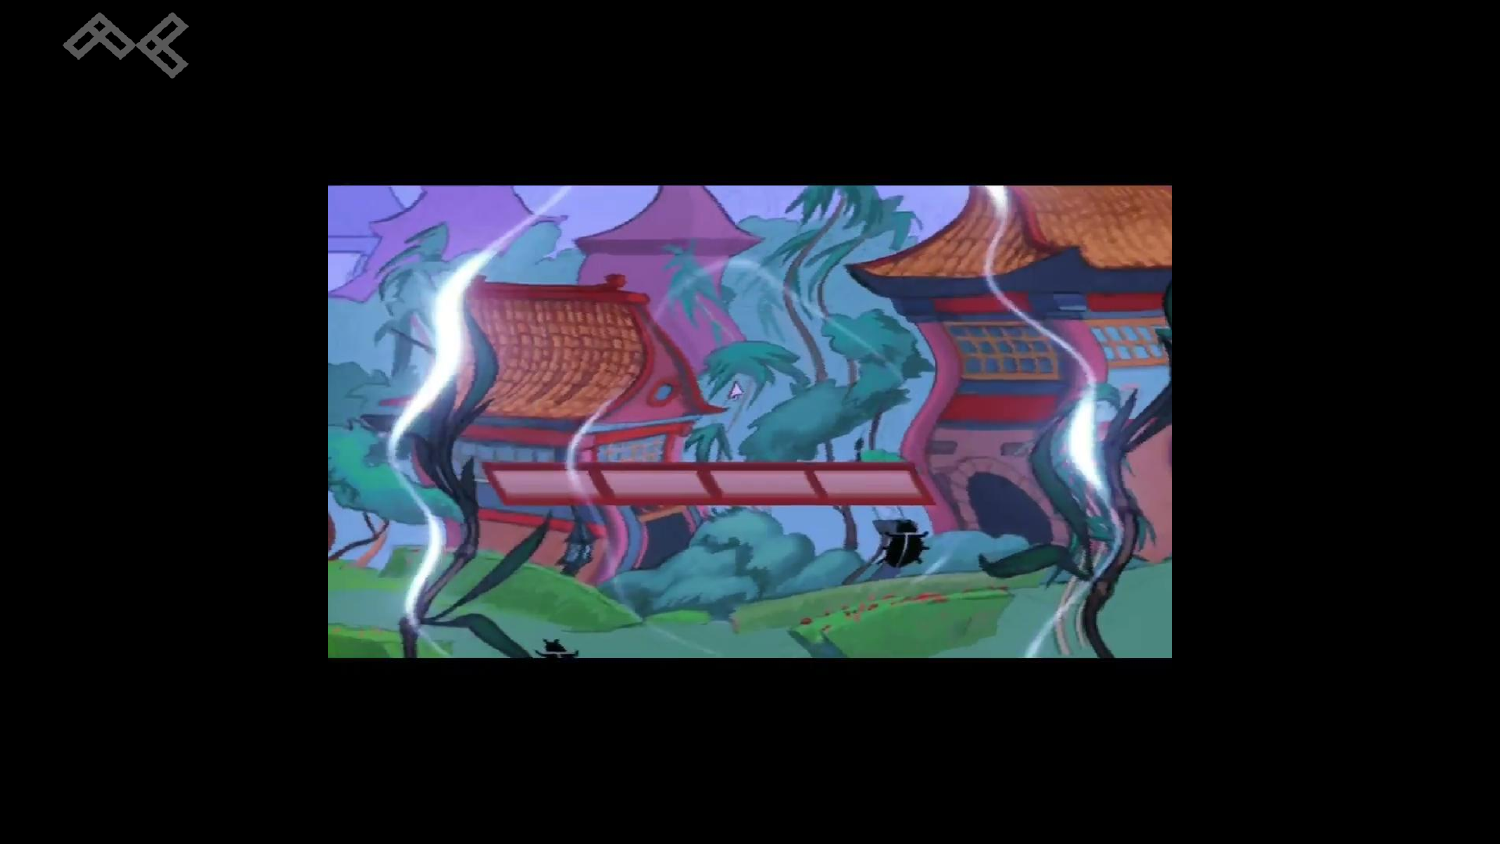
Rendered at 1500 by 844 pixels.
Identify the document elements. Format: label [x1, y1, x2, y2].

picture [327, 0, 1173, 844]
picture [0, 0, 253, 136]
